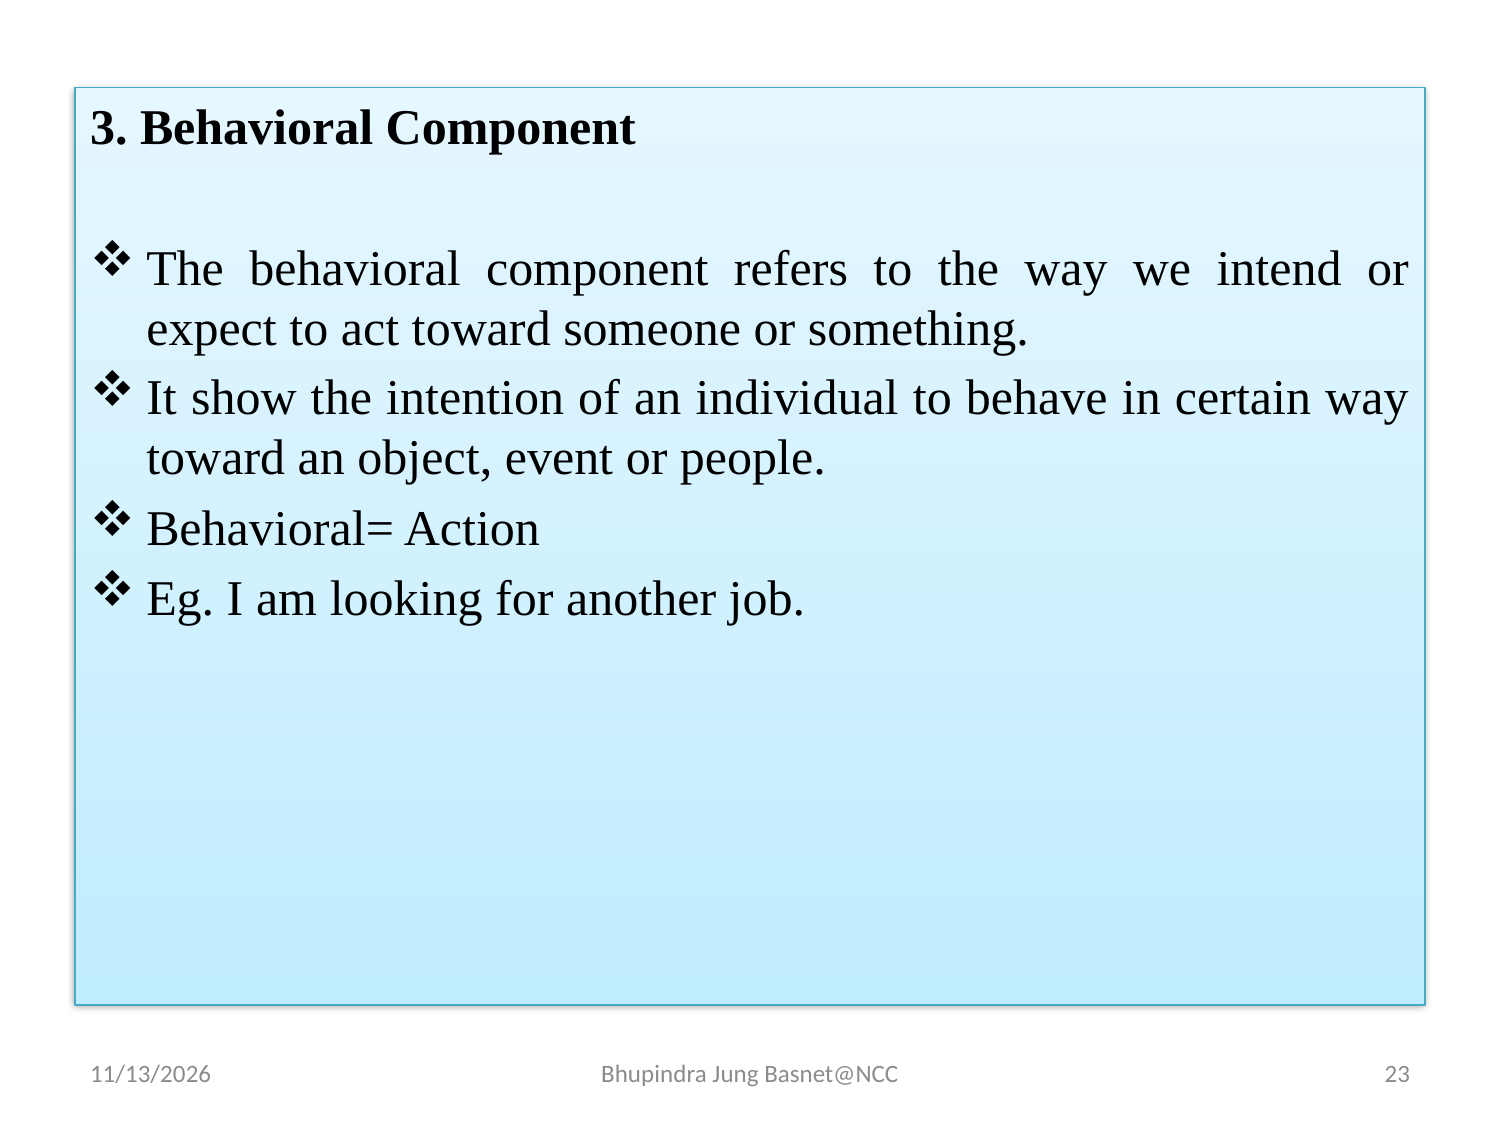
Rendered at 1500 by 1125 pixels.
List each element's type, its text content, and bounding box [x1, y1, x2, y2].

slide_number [75, 1042, 425, 1103]
slide_number 23 [1074, 1042, 1425, 1103]
footer Bhupindra Jung Basnet@NCC [512, 1042, 988, 1103]
list 3. Behavioral Component The behavioral component refers to the way we intend or expect to act toward someone or something. It show the intention of an individual to behave in certain way toward an object, event or people. Behavioral= Action Eg. I am looking for another job. [74, 87, 1426, 1006]
